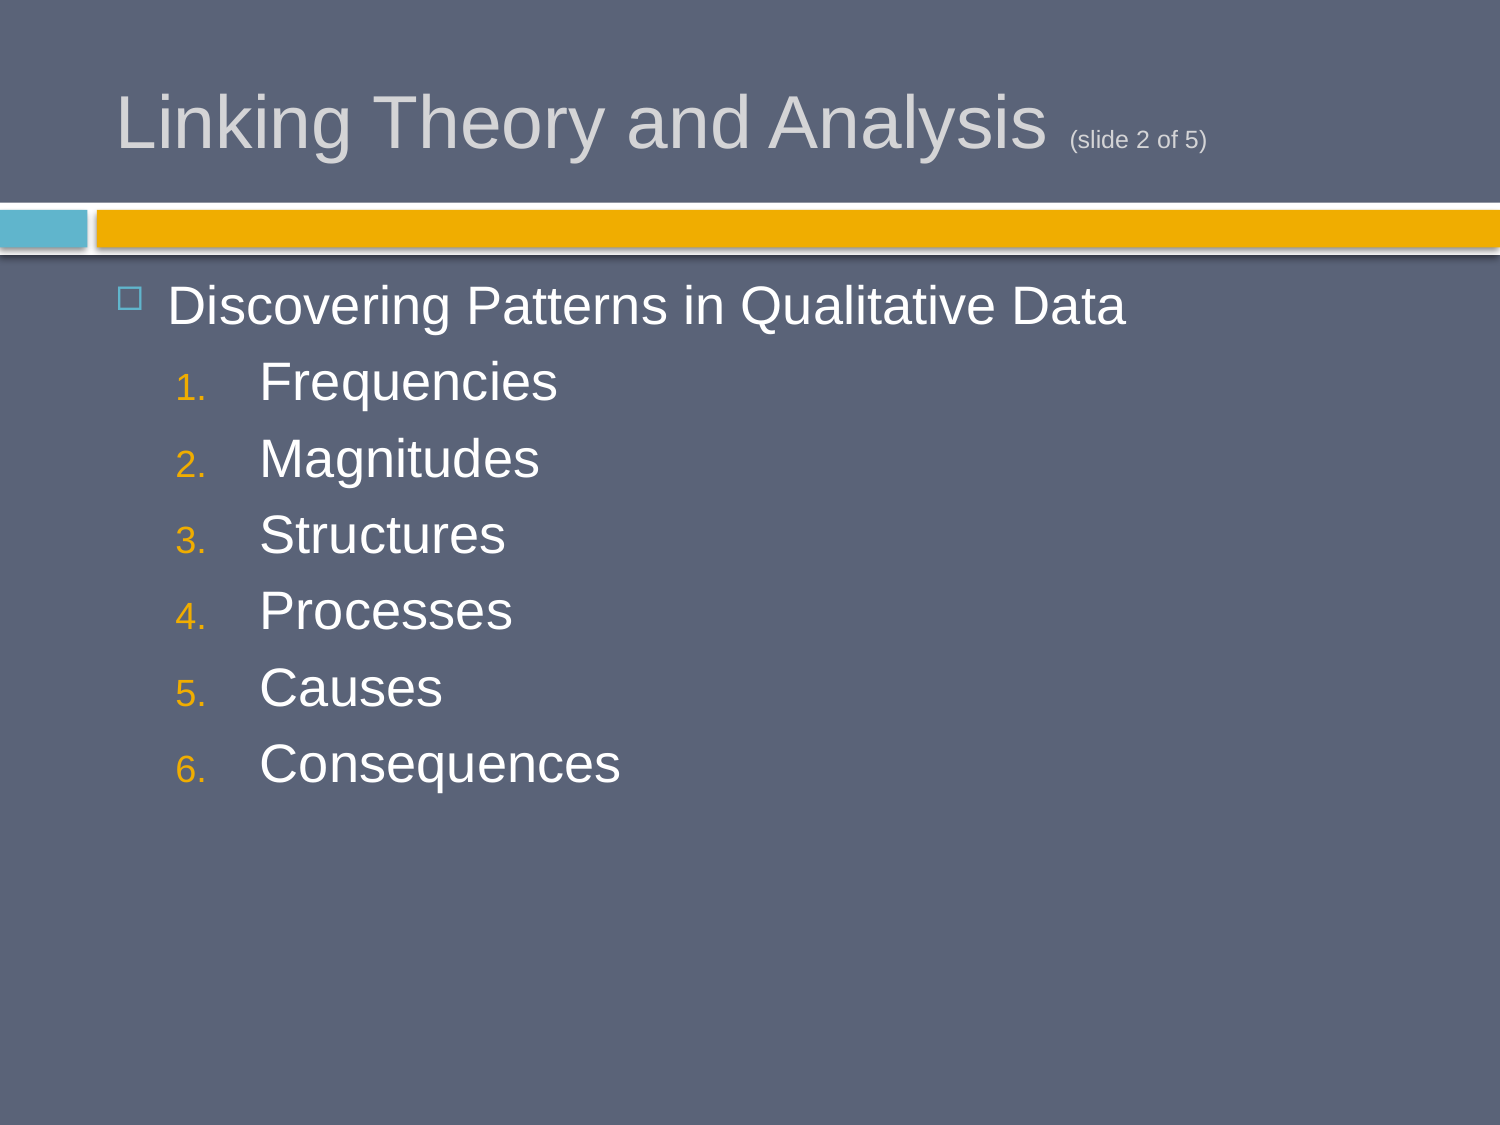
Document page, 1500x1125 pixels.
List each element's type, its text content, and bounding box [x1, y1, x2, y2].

title Linking Theory and Analysis (slide 2 of 5) [100, 37, 1439, 201]
list Discovering Patterns in Qualitative Data Frequencies Magnitudes Structures Processes Causes Consequences [100, 262, 1439, 1001]
